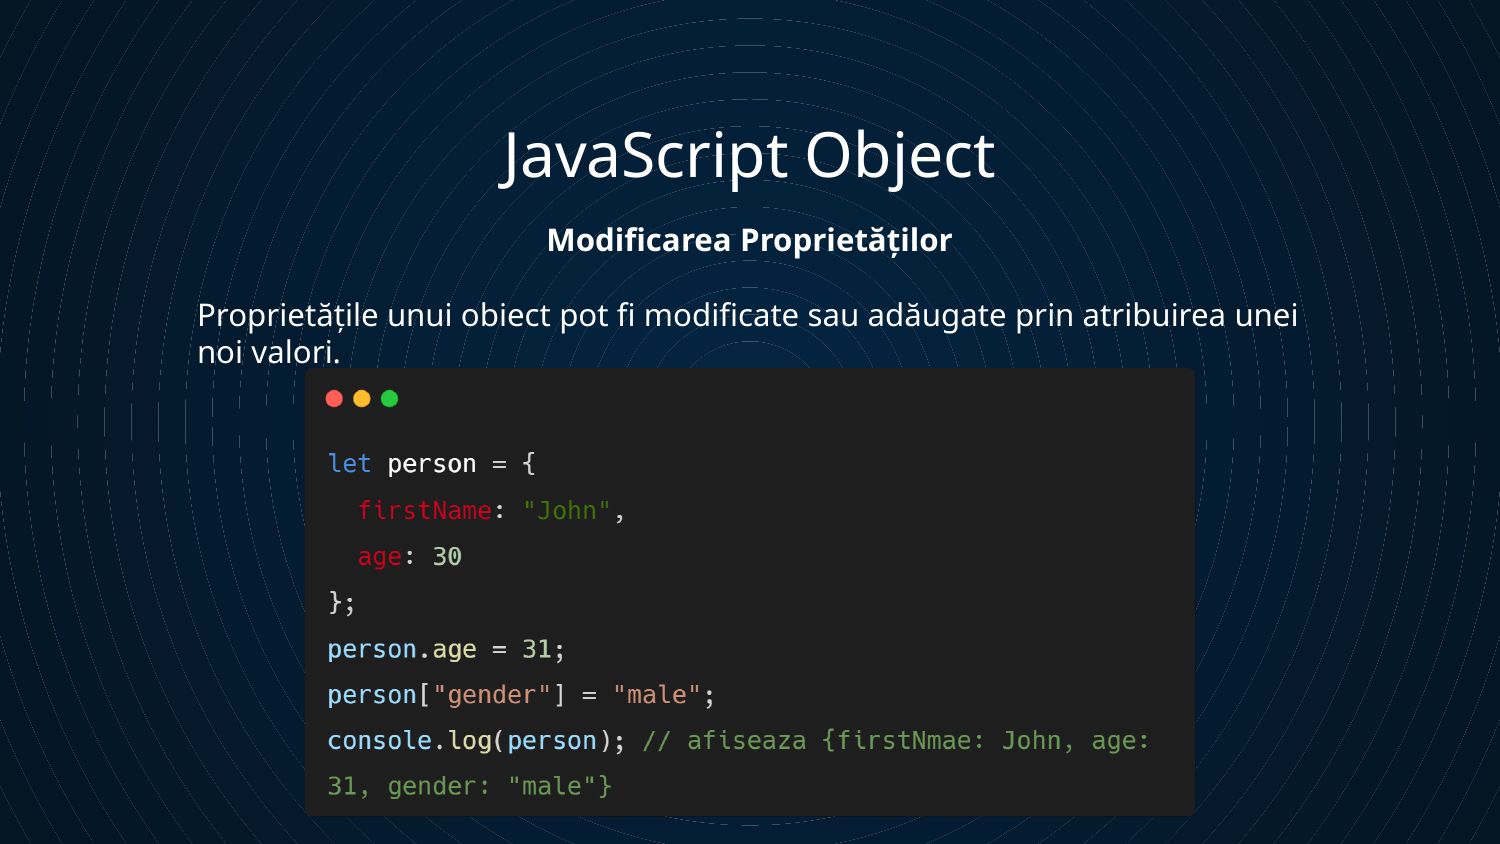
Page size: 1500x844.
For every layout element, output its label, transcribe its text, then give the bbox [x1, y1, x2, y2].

picture [302, 363, 1198, 821]
text_box Modificarea Proprietăților Proprietățile unui obiect pot fi modificate sau adăugate prin atribuirea unei noi valori. [182, 205, 1318, 736]
title JavaScript Object [51, 105, 1449, 206]
